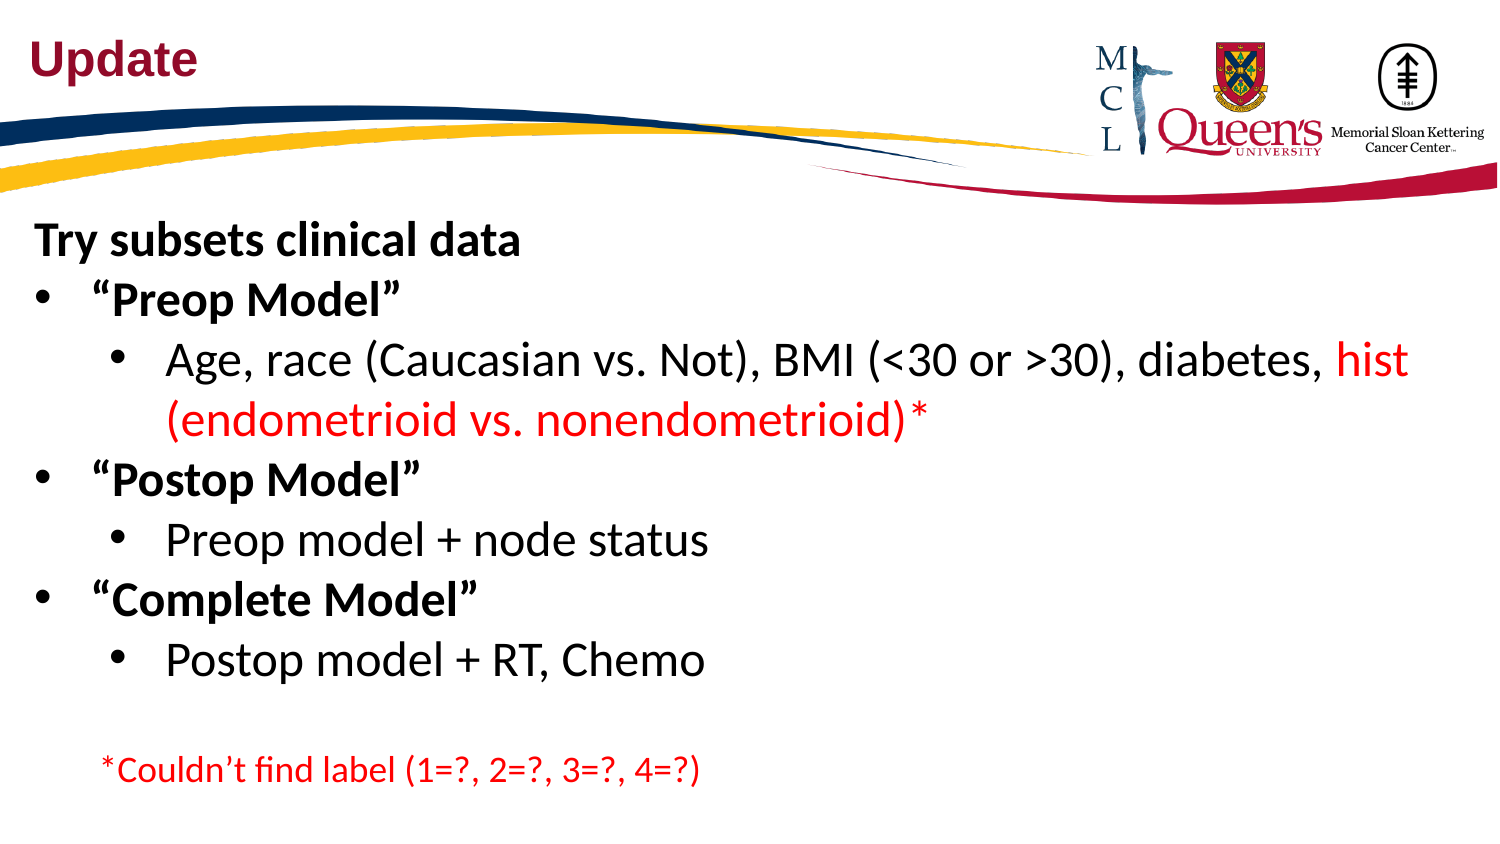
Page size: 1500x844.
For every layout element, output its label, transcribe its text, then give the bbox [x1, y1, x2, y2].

text_box *Couldn’t find label (1=?, 2=?, 3=?, 4=?) [83, 737, 1230, 798]
picture [1064, 34, 1203, 173]
text_box Try subsets clinical data “Preop Model” Age, race (Caucasian vs. Not), BMI (<30 or >30), diabetes, hist (endometrioid vs. nonendometrioid)* “Postop Model” Preop model + node status “Complete Model” Postop model + RT, Chemo [19, 199, 1480, 815]
picture [1330, 42, 1485, 153]
title Update [29, 0, 1034, 117]
